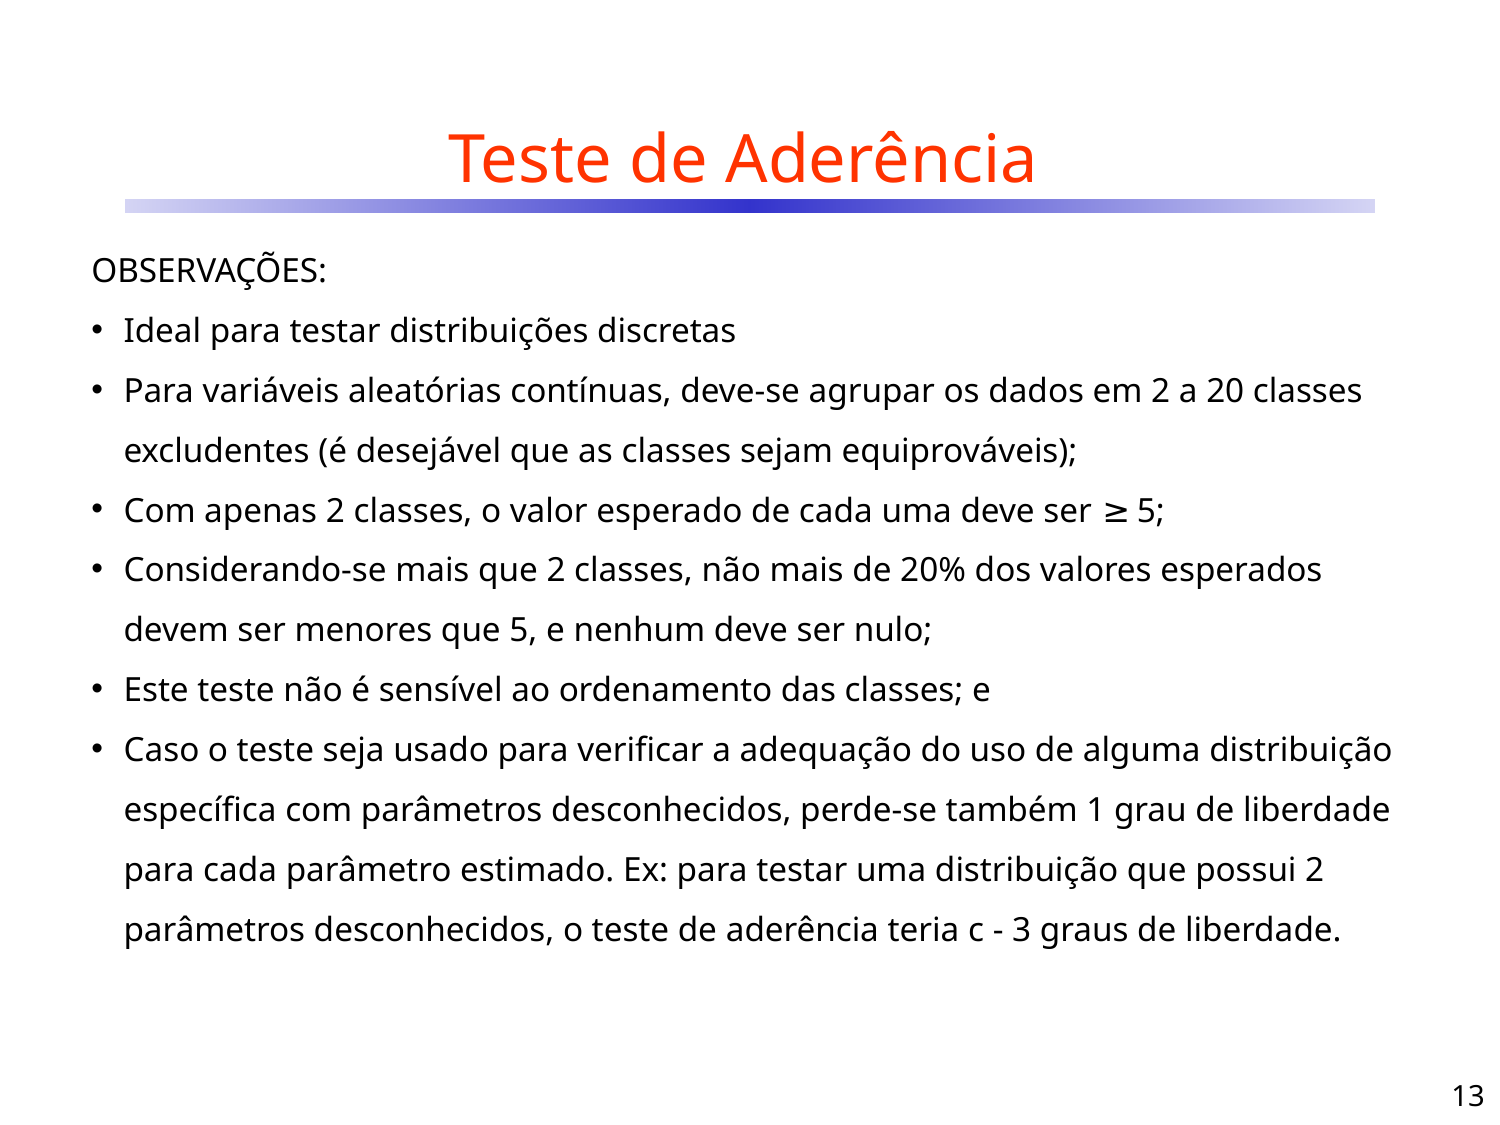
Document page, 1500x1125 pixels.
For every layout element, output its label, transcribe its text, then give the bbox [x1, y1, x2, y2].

text_box OBSERVAÇÕES: Ideal para testar distribuições discretas Para variáveis aleatórias contínuas, deve-se agrupar os dados em 2 a 20 classes excludentes (é desejável que as classes sejam equiprováveis); Com apenas 2 classes, o valor esperado de cada uma deve ser ≥ 5; Considerando-se mais que 2 classes, não mais de 20% dos valores esperados devem ser menores que 5, e nenhum deve ser nulo; Este teste não é sensível ao ordenamento das classes; e Caso o teste seja usado para verificar a adequação do uso de alguma distribuição específica com parâmetros desconhecidos, perde-se também 1 grau de liberdade para cada parâmetro estimado. Ex: para testar uma distribuição que possui 2 parâmetros desconhecidos, o teste de aderência teria c - 3 graus de liberdade. [76, 221, 1424, 956]
title Teste de Aderência [49, 99, 1438, 213]
slide_number 13 [1187, 1049, 1500, 1125]
